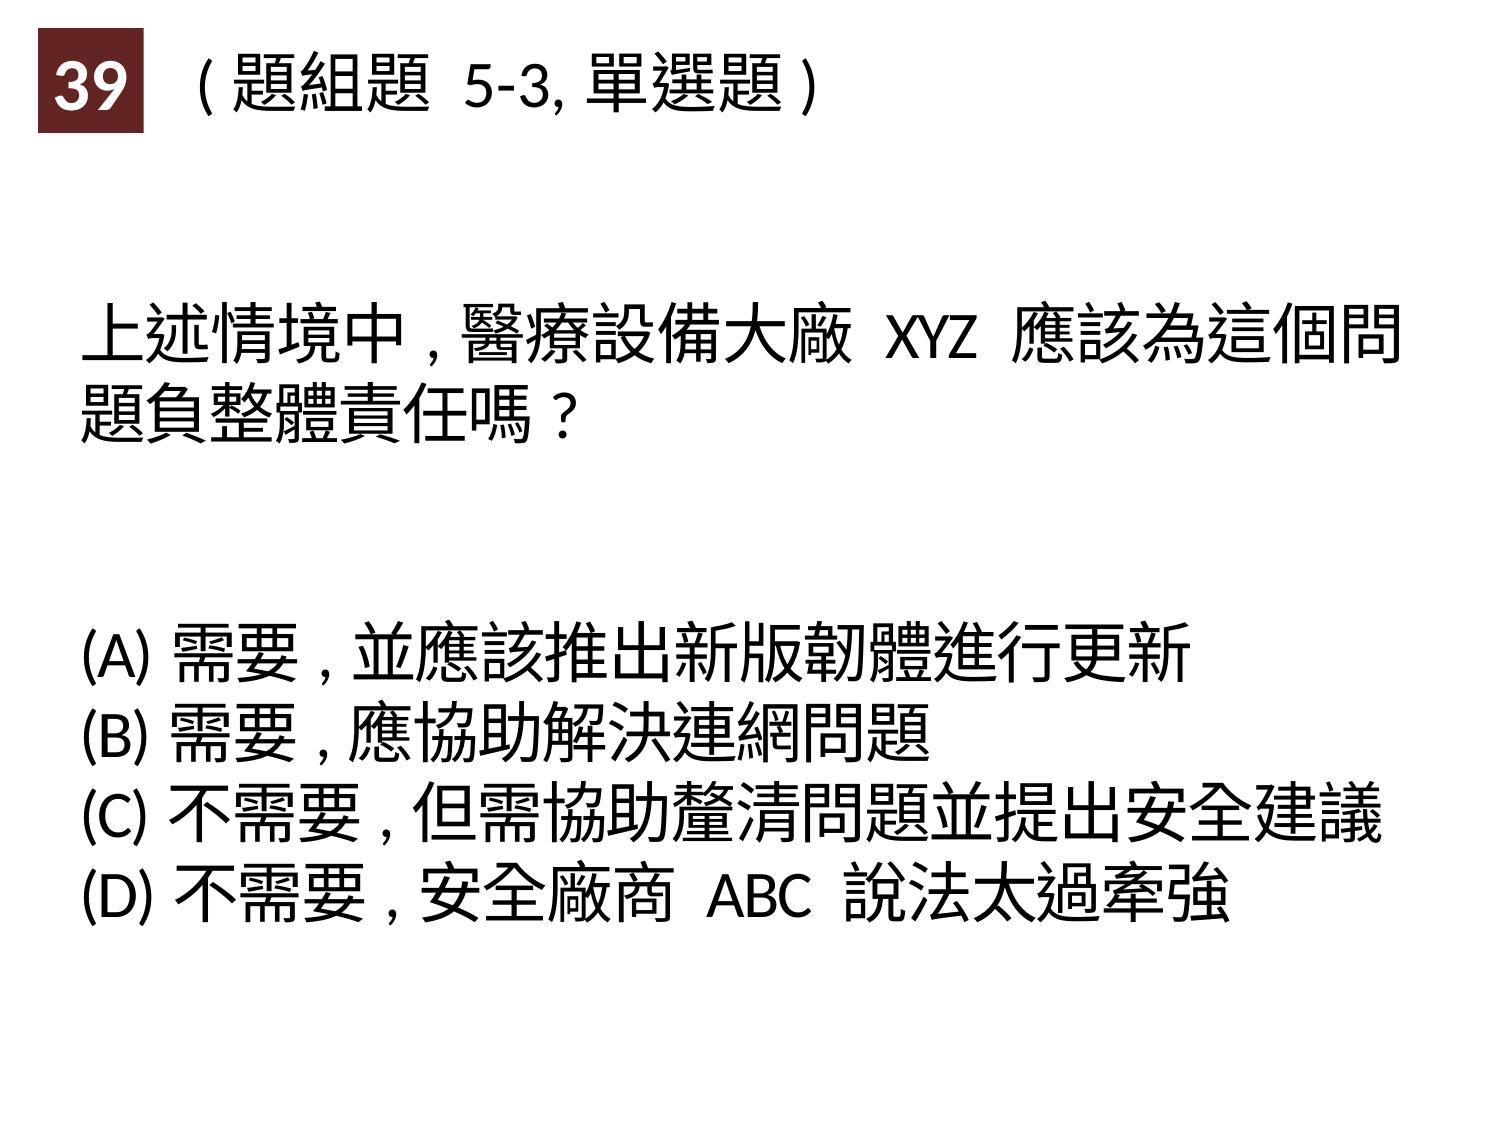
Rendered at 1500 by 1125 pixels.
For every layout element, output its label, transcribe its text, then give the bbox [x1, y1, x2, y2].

text_box (題組題 5-3,單選題) [180, 33, 835, 128]
text_box 上述情境中,醫療設備大廠 XYZ 應該為這個問題負整體責任嗎? (A)需要,並應該推出新版韌體進行更新 (B)需要,應協助解決連網問題 (C)不需要,但需協助釐清問題並提出安全建議 (D)不需要,安全廠商 ABC 說法太過牽強 [64, 284, 1418, 939]
text_box 39 [38, 28, 144, 133]
